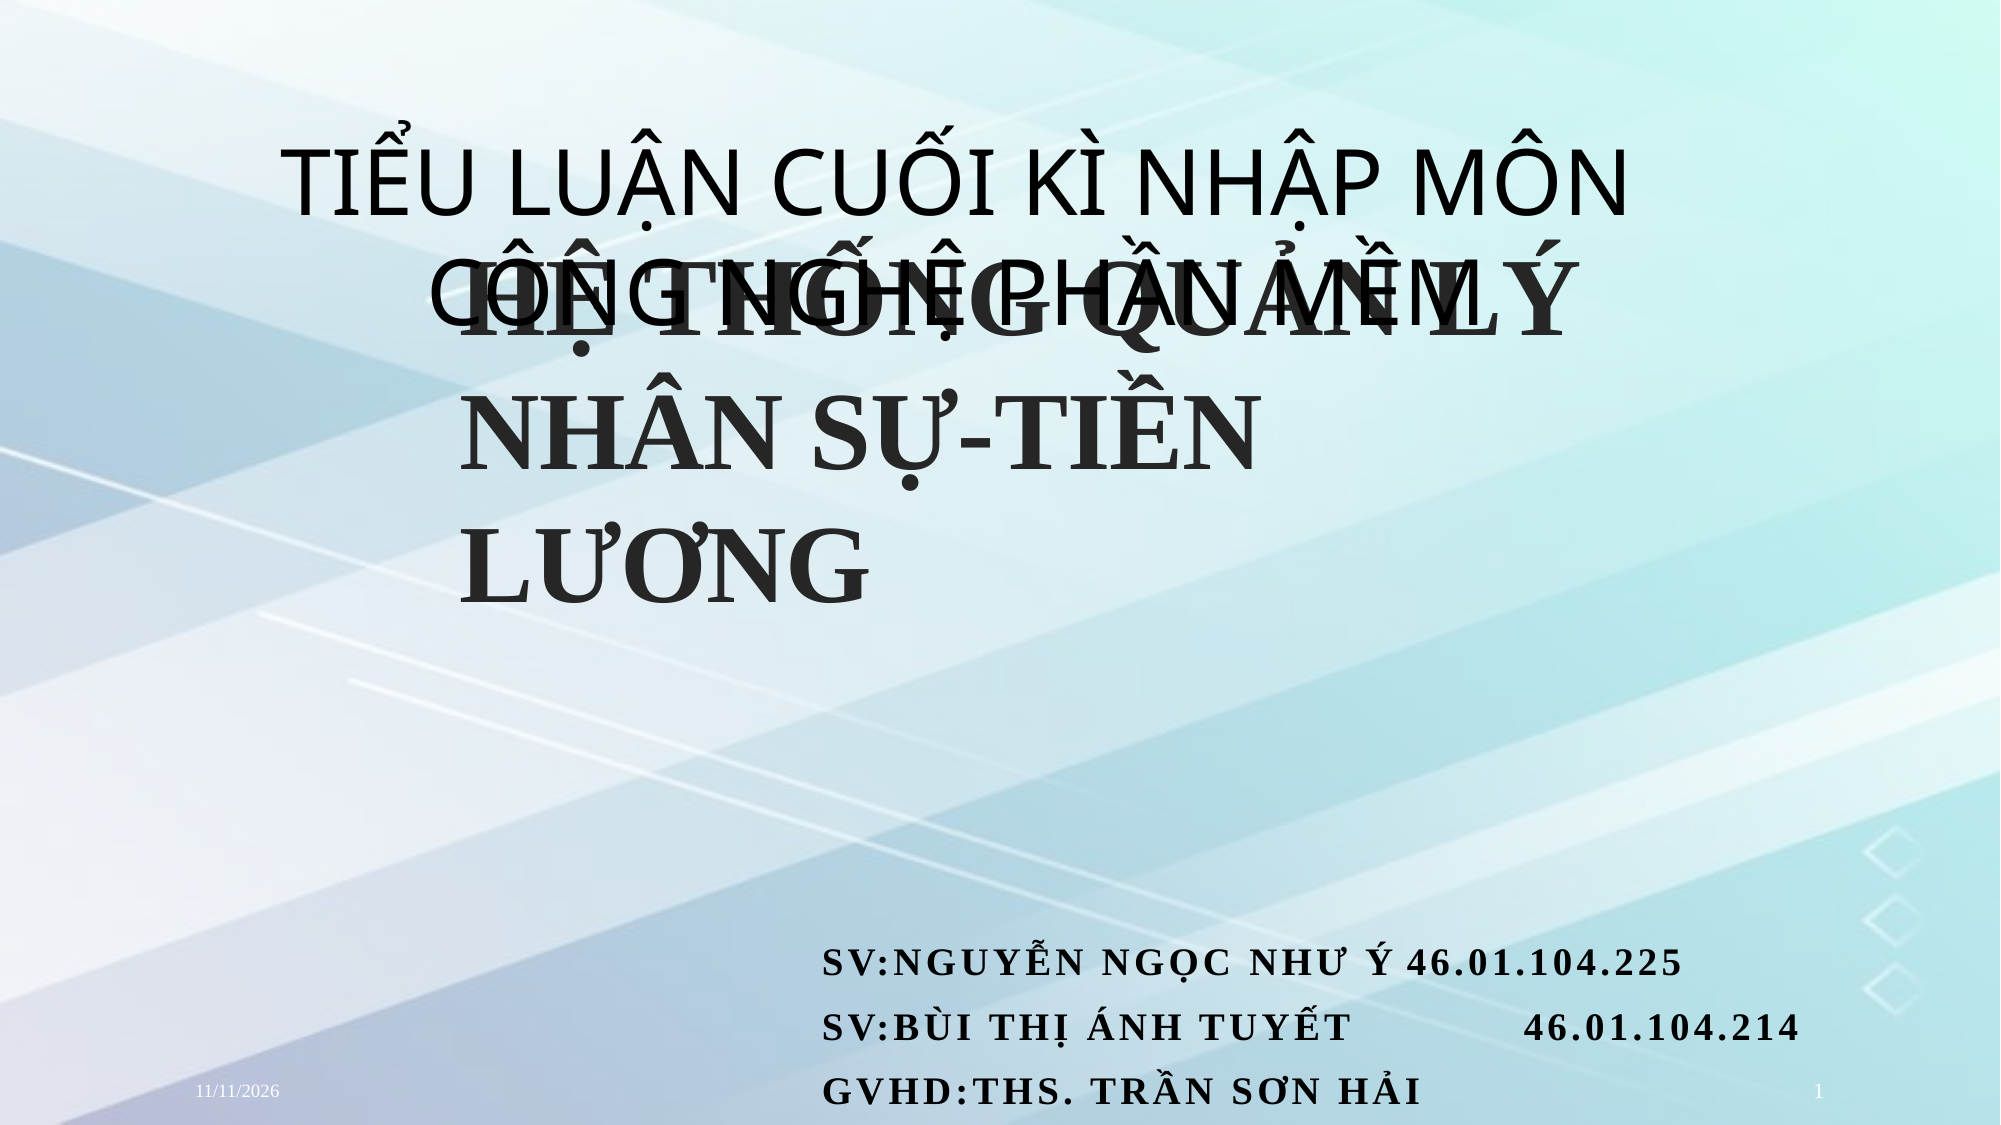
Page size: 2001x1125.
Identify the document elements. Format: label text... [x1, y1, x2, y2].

subtitle SV:Nguyễn ngọc như ý 46.01.104.225 SV:bùi thị ánh tuyết 46.01.104.214 GVHD:THS. Trần sơn hải [806, 934, 1988, 1122]
text_box TIỂU LUẬN CUỐI KÌ NHẬP MÔN CÔNG NGHỆ PHẦN MỀM [147, 116, 1767, 351]
slide_number 1 [1624, 1059, 1840, 1120]
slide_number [180, 1059, 586, 1120]
title HỆ THỐNG QUẢN LÝ NHÂN SỰ-TIỀN LƯƠNG [444, 351, 1622, 767]
